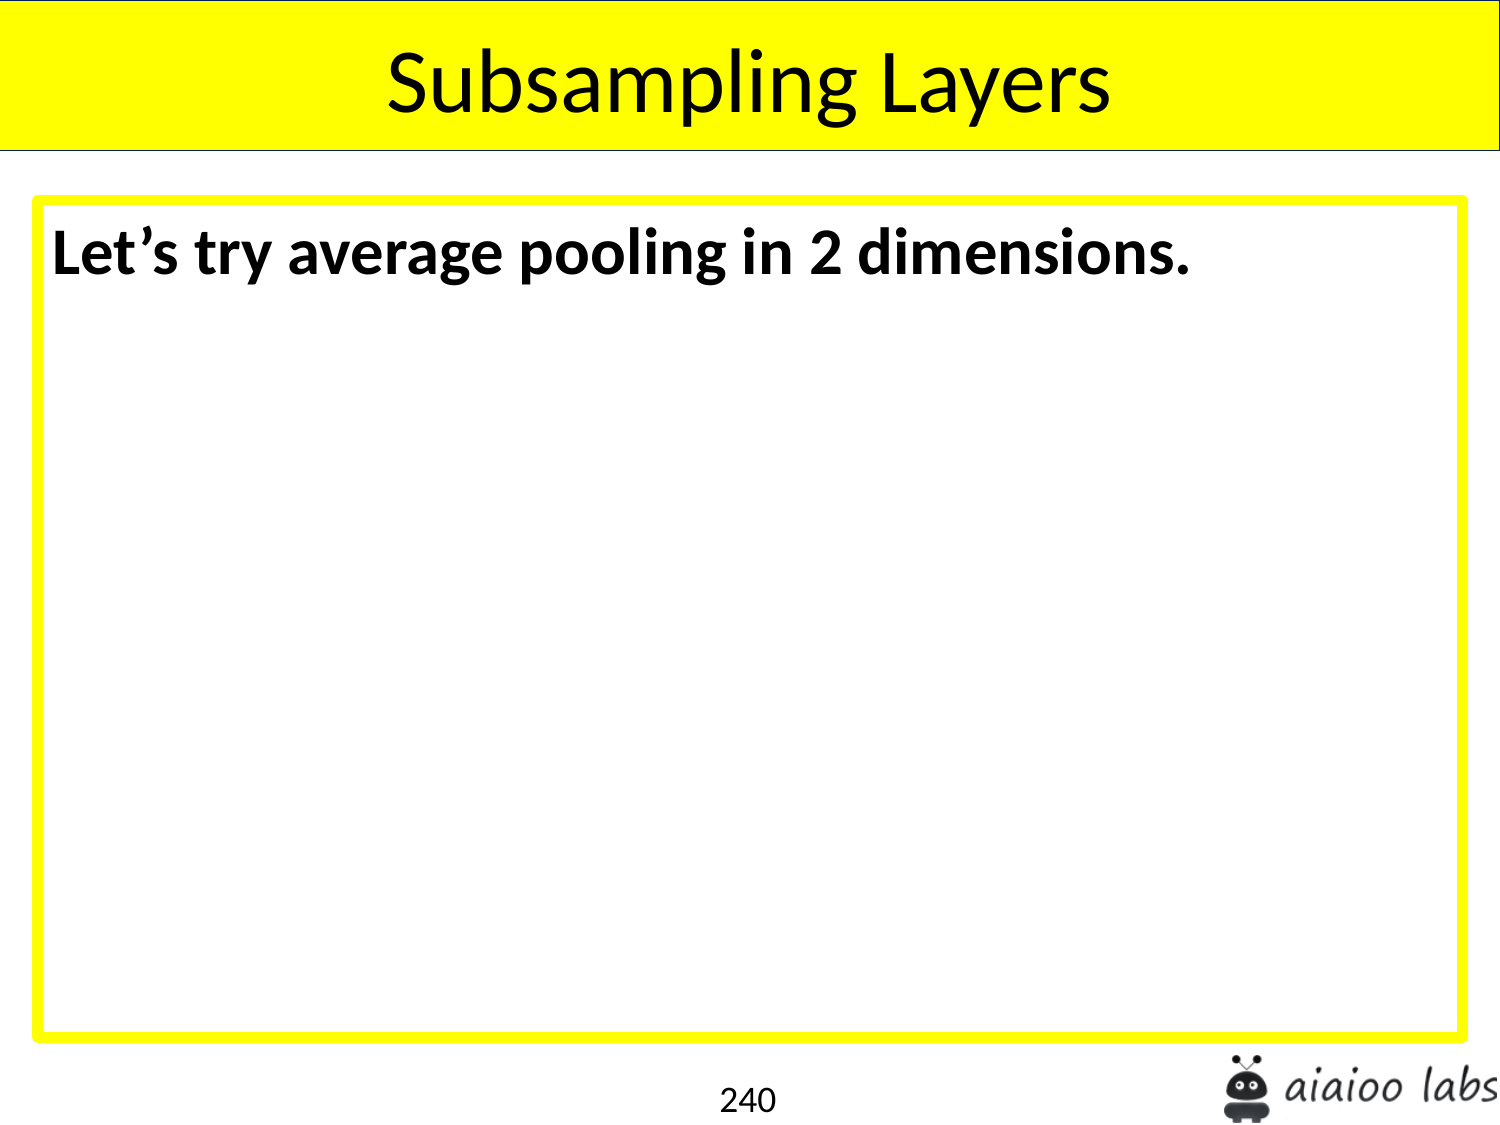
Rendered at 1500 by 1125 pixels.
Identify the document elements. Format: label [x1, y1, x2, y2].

list [44, 206, 1456, 1031]
picture [1224, 1055, 1497, 1123]
text_box [0, 0, 1500, 151]
